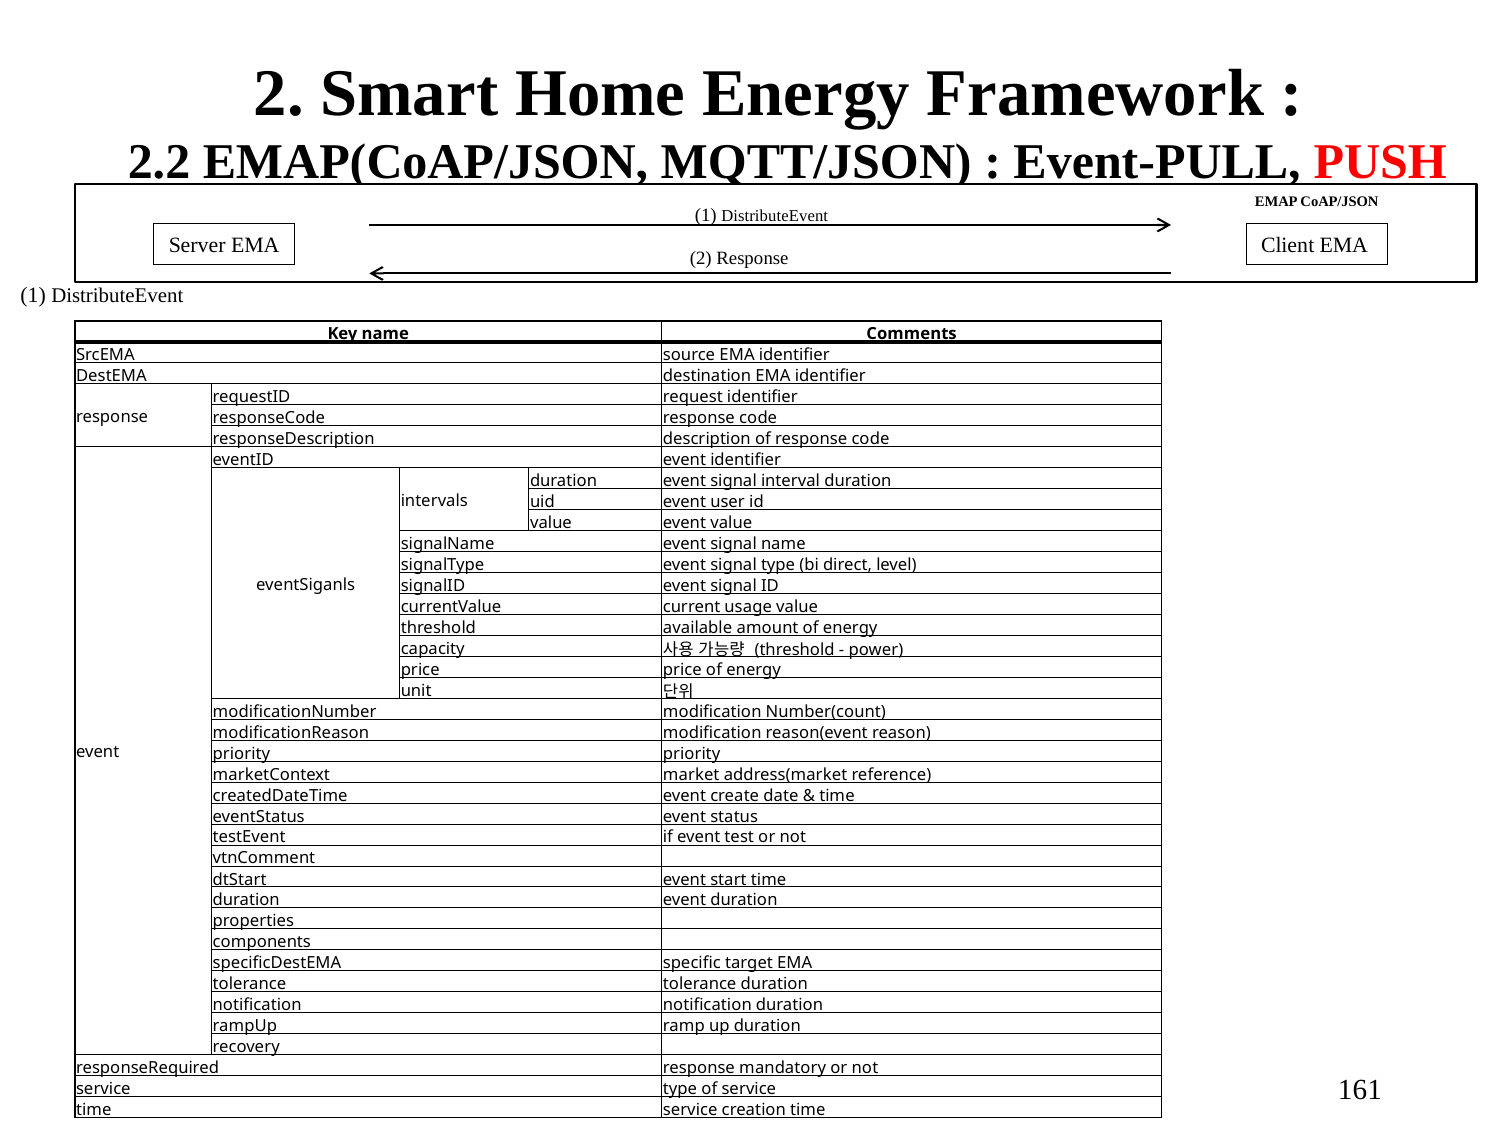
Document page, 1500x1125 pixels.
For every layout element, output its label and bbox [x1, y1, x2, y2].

table_cell [662, 531, 1161, 551]
table_header [662, 322, 1161, 340]
table_cell [212, 971, 661, 991]
table_cell [212, 384, 661, 404]
table_cell [662, 971, 1161, 991]
table_cell [76, 1055, 661, 1075]
table_cell [662, 489, 1161, 509]
table_cell [662, 615, 1161, 635]
table_cell [662, 636, 1161, 656]
table_cell [662, 510, 1161, 530]
table_cell [212, 741, 661, 761]
table_cell [662, 468, 1161, 488]
table_cell [76, 344, 661, 362]
table_cell [662, 1055, 1161, 1075]
table_cell [212, 992, 661, 1012]
table_cell [662, 573, 1161, 593]
table_cell [400, 657, 661, 677]
table_cell [400, 615, 661, 635]
table_cell [662, 1013, 1161, 1033]
table_cell [662, 552, 1161, 572]
table_cell [662, 825, 1161, 845]
table_cell [212, 867, 661, 886]
table_cell [662, 363, 1161, 383]
table_cell [212, 699, 661, 719]
text_box [5, 183, 1481, 315]
table_cell [400, 531, 661, 551]
table_cell [400, 678, 661, 698]
table_cell [662, 426, 1161, 446]
table_cell [662, 867, 1161, 886]
table_cell [400, 573, 661, 593]
table_cell [212, 405, 661, 425]
table_cell [212, 1034, 661, 1054]
table_cell [76, 384, 211, 446]
table_cell [212, 846, 661, 866]
table_cell [212, 929, 661, 949]
table_cell [662, 887, 1161, 907]
table_cell [662, 1076, 1161, 1096]
table_cell [212, 887, 661, 907]
table_cell [662, 344, 1161, 362]
table_cell [400, 468, 528, 530]
table_cell [662, 1097, 1161, 1117]
table_cell [662, 405, 1161, 425]
table_cell [662, 846, 1161, 866]
table_cell [662, 992, 1161, 1012]
table_cell [662, 678, 1161, 698]
table_cell [662, 929, 1161, 949]
table_cell [212, 1013, 661, 1033]
table_cell [212, 908, 661, 928]
table_cell [212, 950, 661, 970]
slide_number [1084, 1062, 1398, 1125]
table_cell [212, 426, 661, 446]
table_cell [212, 804, 661, 824]
table_cell [400, 552, 661, 572]
table_cell [212, 720, 661, 740]
table_cell [212, 825, 661, 845]
table_cell [76, 363, 661, 383]
table_cell [662, 384, 1161, 404]
table_cell [662, 720, 1161, 740]
table_cell [662, 908, 1161, 928]
table_cell [212, 447, 661, 467]
title [75, 50, 1500, 188]
table_cell [662, 804, 1161, 824]
table_cell [662, 594, 1161, 614]
table_cell [662, 950, 1161, 970]
table_cell [662, 447, 1161, 467]
table_cell [212, 783, 661, 803]
table_cell [76, 1097, 661, 1117]
table_cell [662, 699, 1161, 719]
table_cell [662, 657, 1161, 677]
table_cell [400, 636, 661, 656]
table_cell [529, 510, 661, 530]
table_cell [662, 762, 1161, 782]
table_cell [76, 1076, 661, 1096]
table_cell [212, 468, 399, 698]
table_header [76, 322, 661, 340]
table_cell [400, 594, 661, 614]
table_cell [212, 762, 661, 782]
table_cell [76, 447, 211, 1054]
table_cell [529, 468, 661, 488]
table_cell [529, 489, 661, 509]
table_cell [662, 1034, 1161, 1054]
table_cell [662, 783, 1161, 803]
table_cell [662, 741, 1161, 761]
